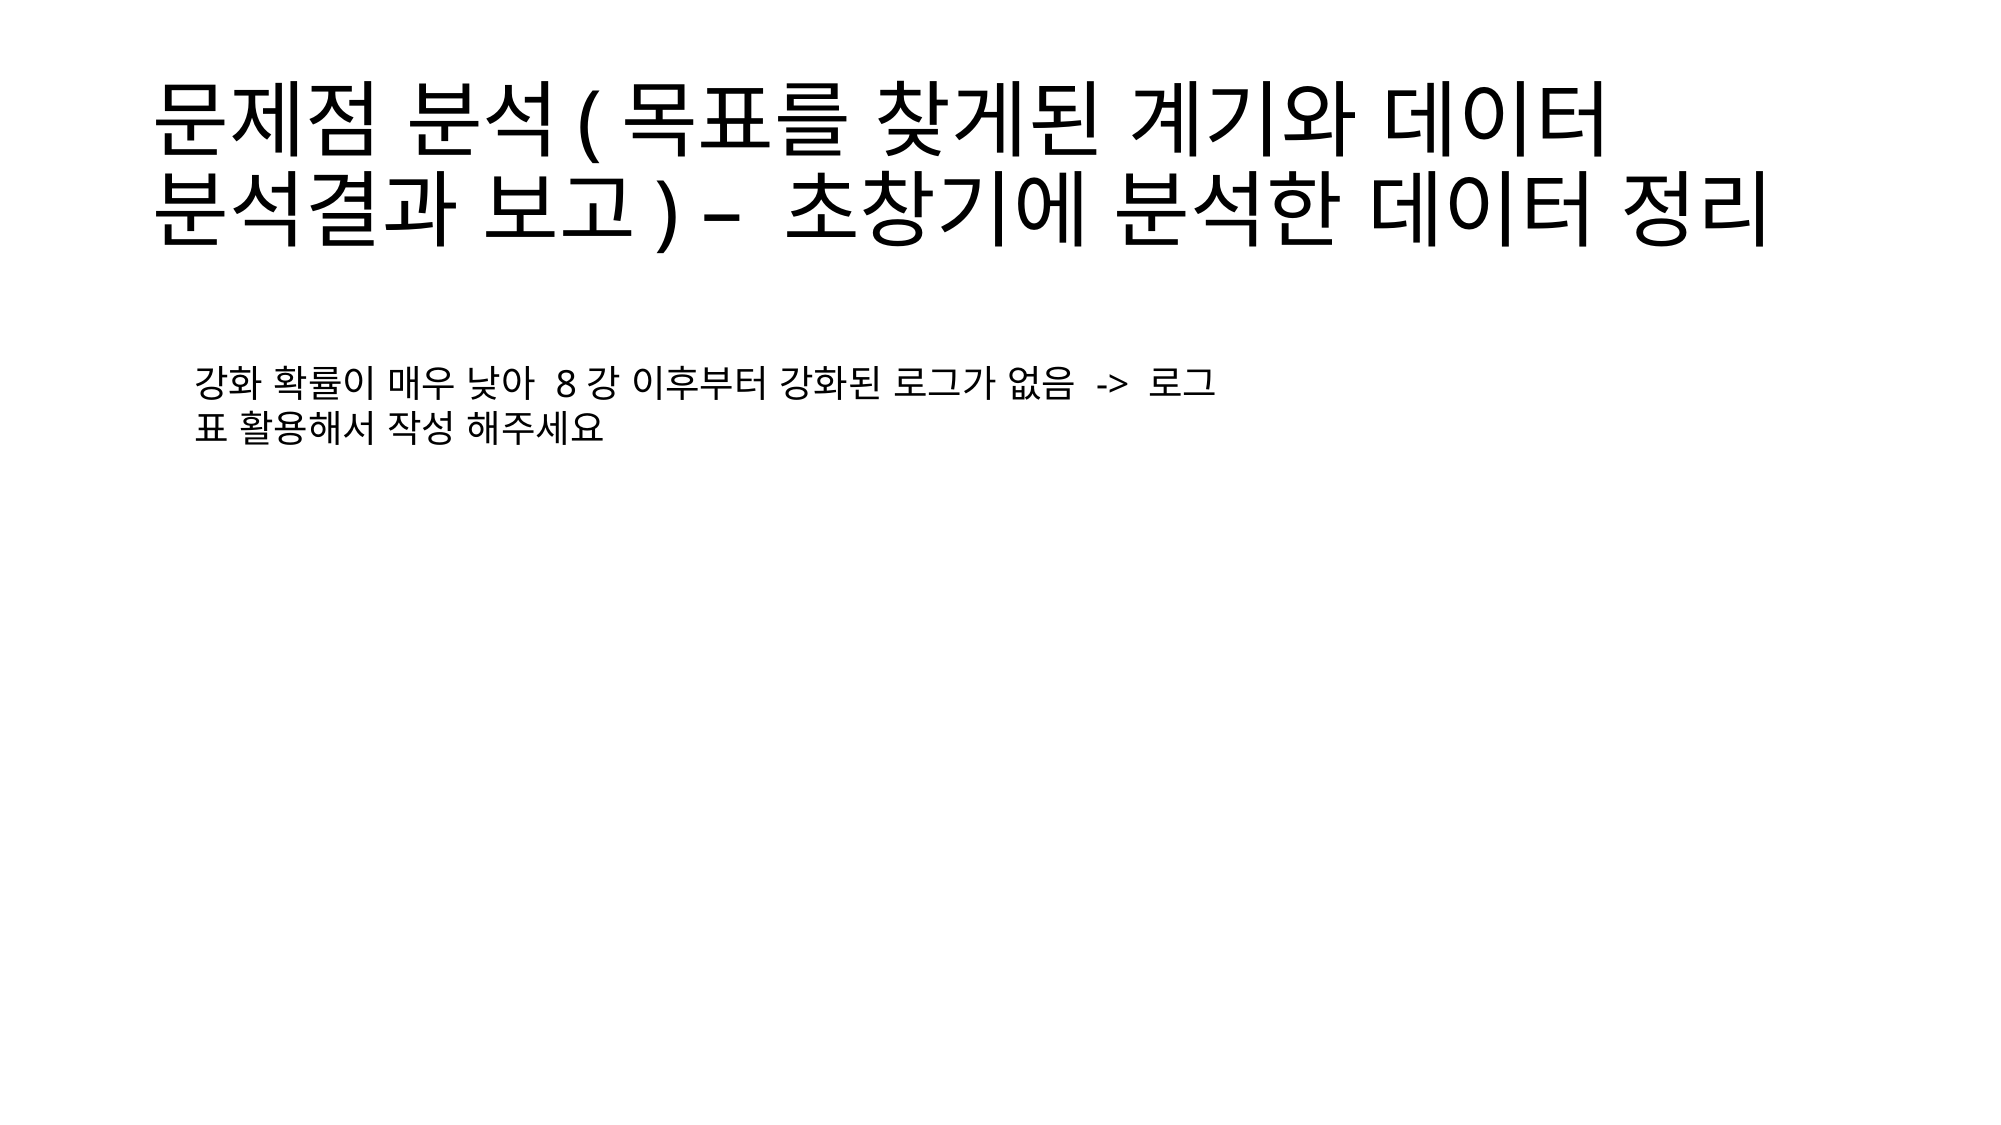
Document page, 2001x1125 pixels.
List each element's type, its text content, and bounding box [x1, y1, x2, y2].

title 문제점 분석(목표를 찾게된 계기와 데이터 분석결과 보고) – 초창기에 분석한 데이터 정리 [137, 59, 1863, 278]
text_box 강화 확률이 매우 낮아 8강 이후부터 강화된 로그가 없음 -> 로그 표 활용해서 작성 해주세요 [179, 352, 1258, 458]
